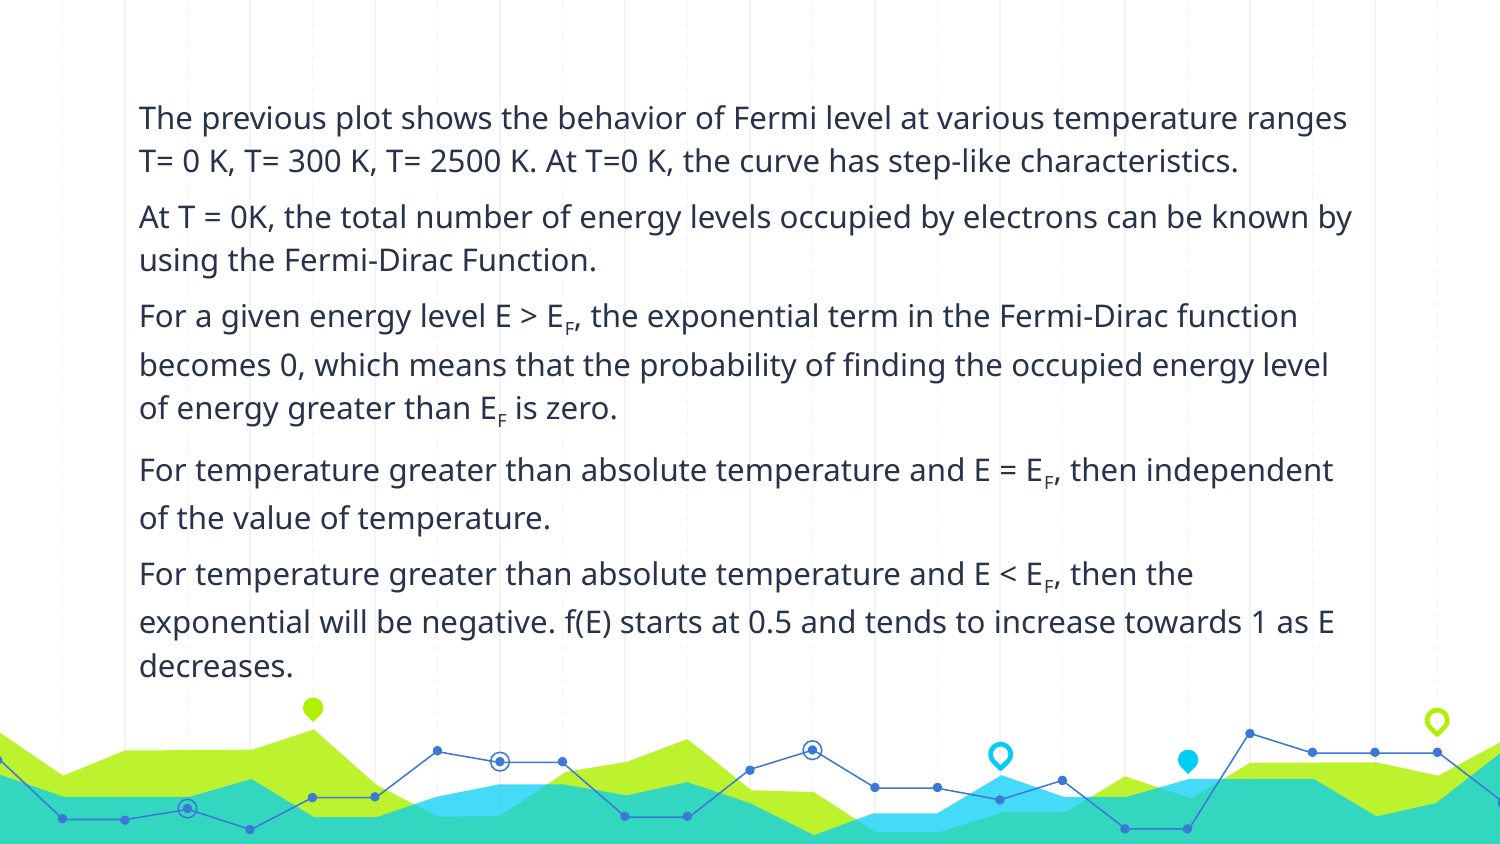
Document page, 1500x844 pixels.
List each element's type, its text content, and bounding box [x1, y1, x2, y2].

list The previous plot shows the behavior of Fermi level at various temperature ranges T= 0 K, T= 300 K, T= 2500 K. At T=0 K, the curve has step-like characteristics. At T = 0K, the total number of energy levels occupied by electrons can be known by using the Fermi-Dirac Function. For a given energy level E > EF, the exponential term in the Fermi-Dirac function becomes 0, which means that the probability of finding the occupied energy level of energy greater than EF is zero. For temperature greater than absolute temperature and E = EF, then independent of the value of temperature. For temperature greater than absolute temperature and E < EF, then the exponential will be negative. f(E) starts at 0.5 and tends to increase towards 1 as E decreases. [123, 77, 1377, 671]
